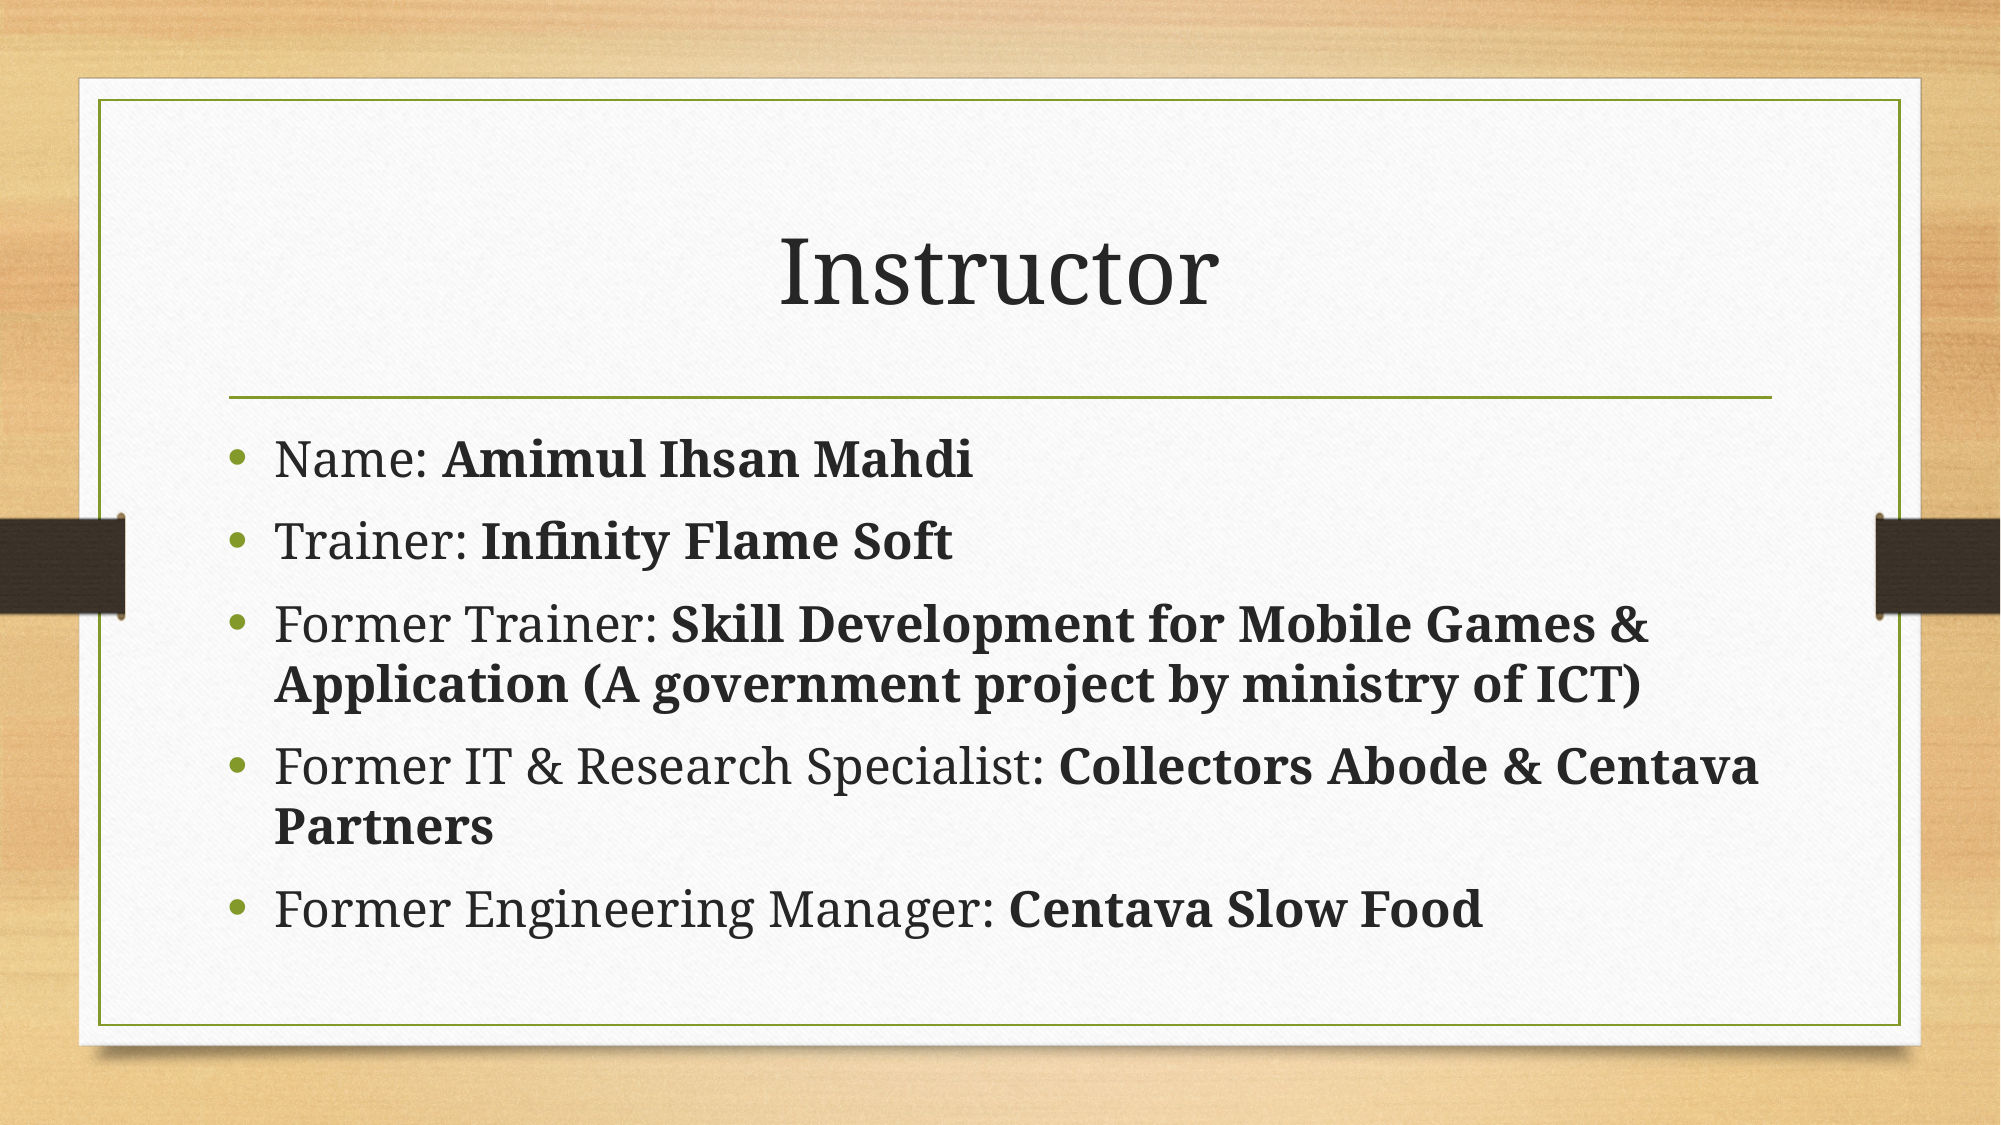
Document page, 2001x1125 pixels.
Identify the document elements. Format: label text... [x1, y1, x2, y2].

title Instructor [212, 161, 1788, 375]
list Name: Amimul Ihsan Mahdi Trainer: Infinity Flame Soft Former Trainer: Skill Development for Mobile Games & Application (A government project by ministry of ICT) Former IT & Research Specialist: Collectors Abode & Centava Partners Former Engineering Manager: Centava Slow Food [212, 419, 1788, 964]
picture [0, 0, 2001, 1125]
